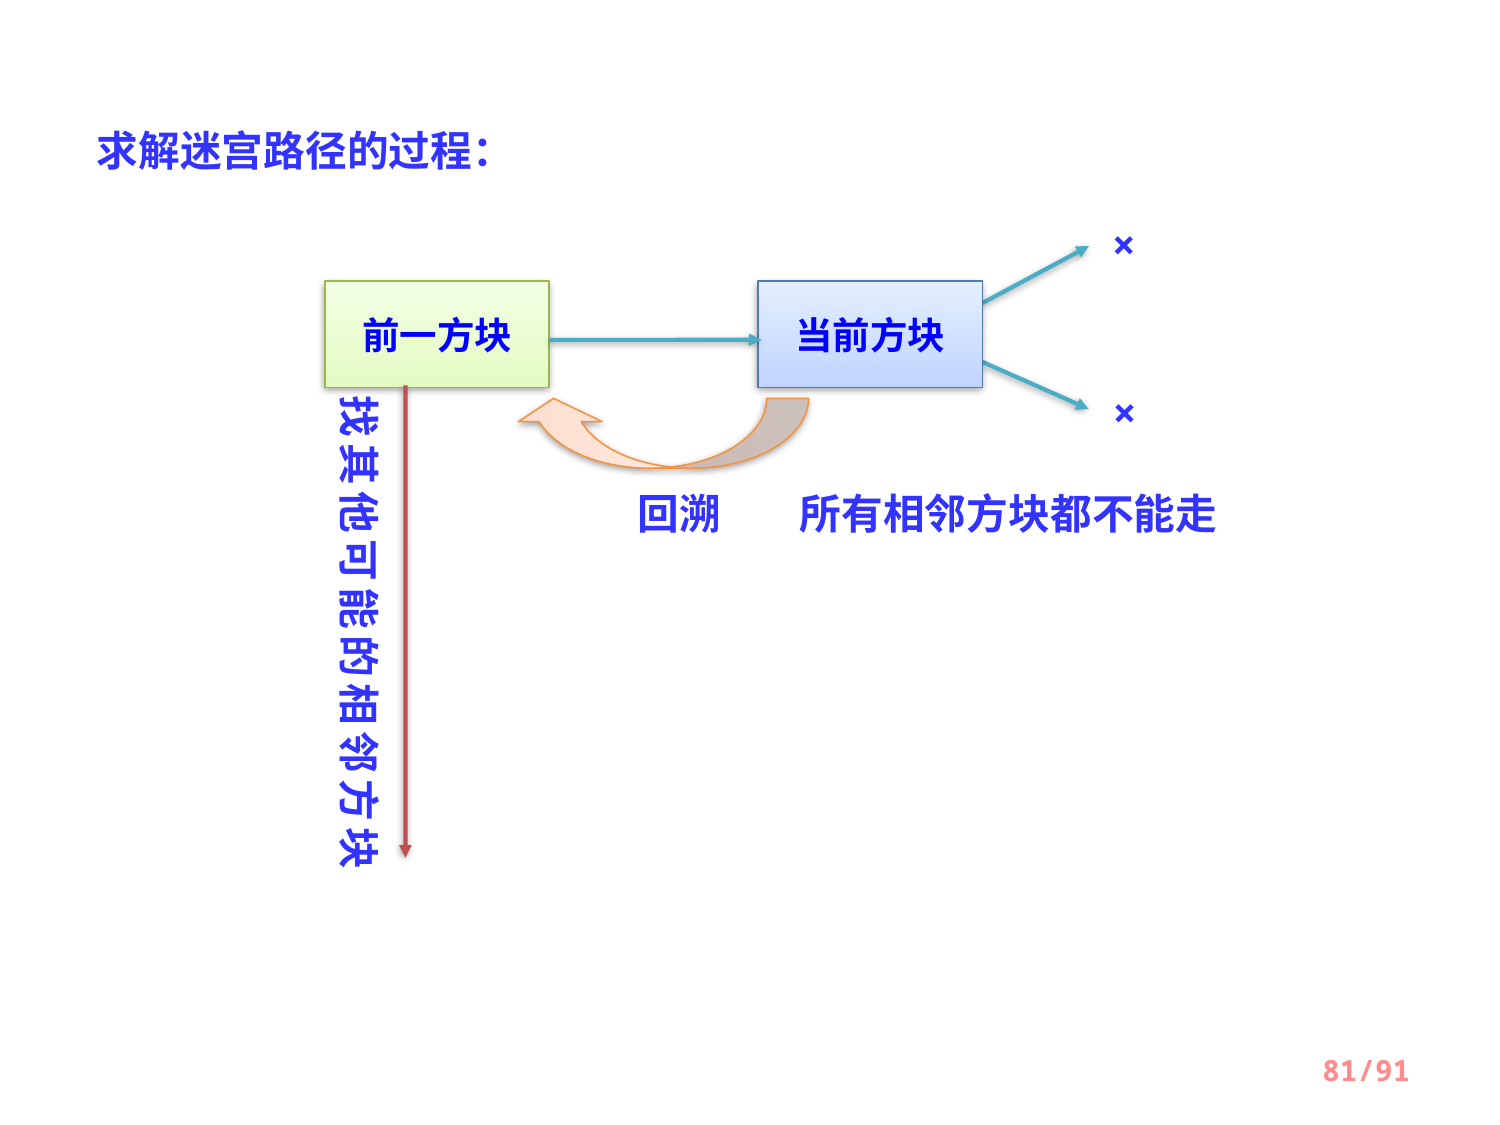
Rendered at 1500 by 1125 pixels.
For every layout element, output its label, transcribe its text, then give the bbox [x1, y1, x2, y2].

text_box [982, 361, 1173, 446]
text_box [982, 210, 1172, 304]
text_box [334, 385, 406, 880]
slide_number 81/91 [1074, 1042, 1425, 1103]
text_box 前一方块 [324, 280, 547, 388]
text_box 所有相邻方块都不能走 [813, 480, 1254, 546]
text_box 求解迷宫路径的过程： [81, 117, 638, 182]
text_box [511, 398, 809, 547]
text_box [548, 280, 983, 388]
